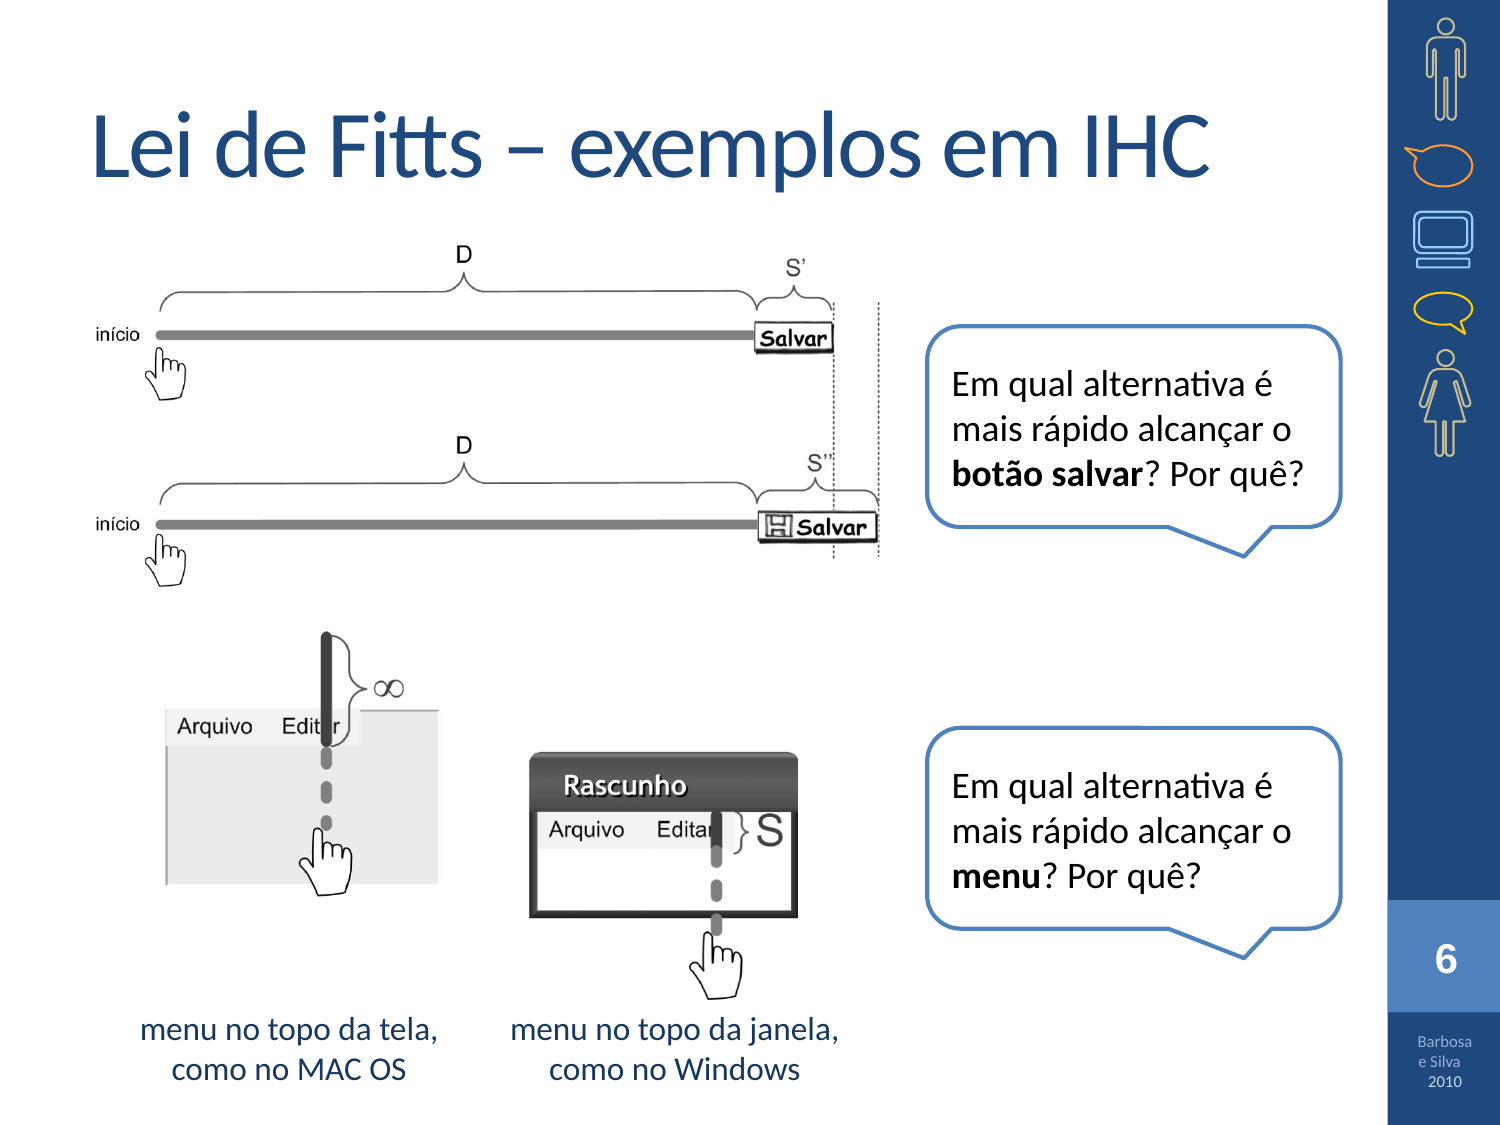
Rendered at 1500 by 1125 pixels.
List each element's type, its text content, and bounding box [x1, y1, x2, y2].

picture [93, 236, 881, 587]
text_box Em qual alternativa é mais rápido alcançar o menu? Por quê? [925, 725, 1343, 961]
title Lei de Fitts – exemplos em IHC [75, 45, 1325, 233]
text_box menu no topo da janela, como no Windows [490, 999, 860, 1095]
text_box menu no topo da tela, como no MAC OS [112, 999, 467, 1095]
text_box Em qual alternativa é mais rápido alcançar o botão salvar? Por quê? [925, 324, 1343, 559]
picture [164, 630, 798, 1000]
